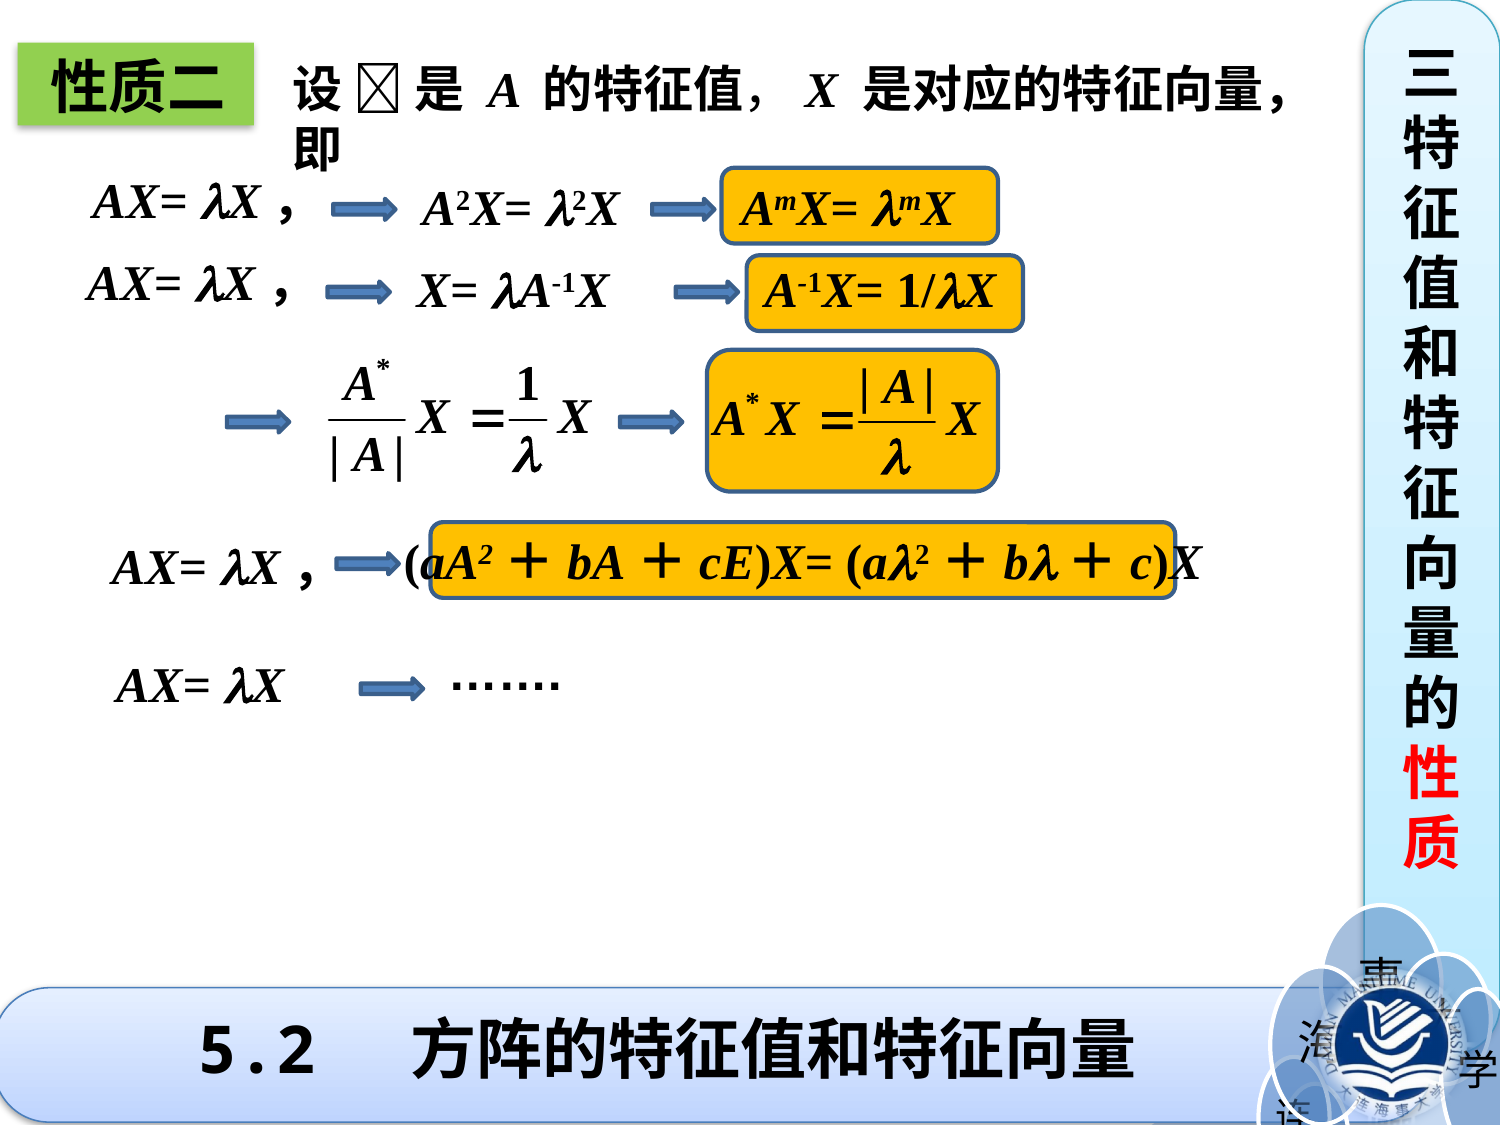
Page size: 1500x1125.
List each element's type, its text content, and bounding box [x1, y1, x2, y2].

text_box [744, 253, 1026, 334]
text_box [325, 279, 393, 305]
text_box 三特征值和特征向量的性质 [1387, 28, 1471, 917]
text_box [331, 196, 398, 222]
title 5.2 方阵的特征值和特征向量 [29, 999, 1305, 1094]
text_box [650, 196, 717, 222]
picture [1310, 960, 1481, 1114]
text_box [357, 551, 401, 577]
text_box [705, 358, 990, 480]
text_box [617, 409, 685, 435]
text_box A2X= 2X [407, 167, 635, 243]
text_box AX= X， [77, 160, 338, 236]
text_box A-1X= 1/X [749, 250, 1012, 326]
text_box AX= X， [72, 243, 333, 319]
text_box AmX= mX [726, 167, 970, 243]
text_box AX= X， [97, 527, 357, 602]
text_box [324, 349, 602, 488]
text_box 性质二 [35, 42, 241, 128]
text_box X= A-1X [401, 250, 625, 326]
text_box ……. [433, 633, 644, 709]
text_box [16, 41, 256, 127]
text_box [673, 279, 741, 305]
text_box 设  是 A 的特征值，X 是对应的特征向量，即 [277, 49, 1354, 185]
text_box AX= X [101, 645, 300, 720]
text_box [224, 409, 292, 435]
text_box [719, 185, 1001, 246]
text_box [711, 347, 1001, 494]
text_box [358, 676, 426, 702]
text_box (aA2＋bA＋cE)X= (a2＋b＋c)X [388, 522, 1218, 597]
